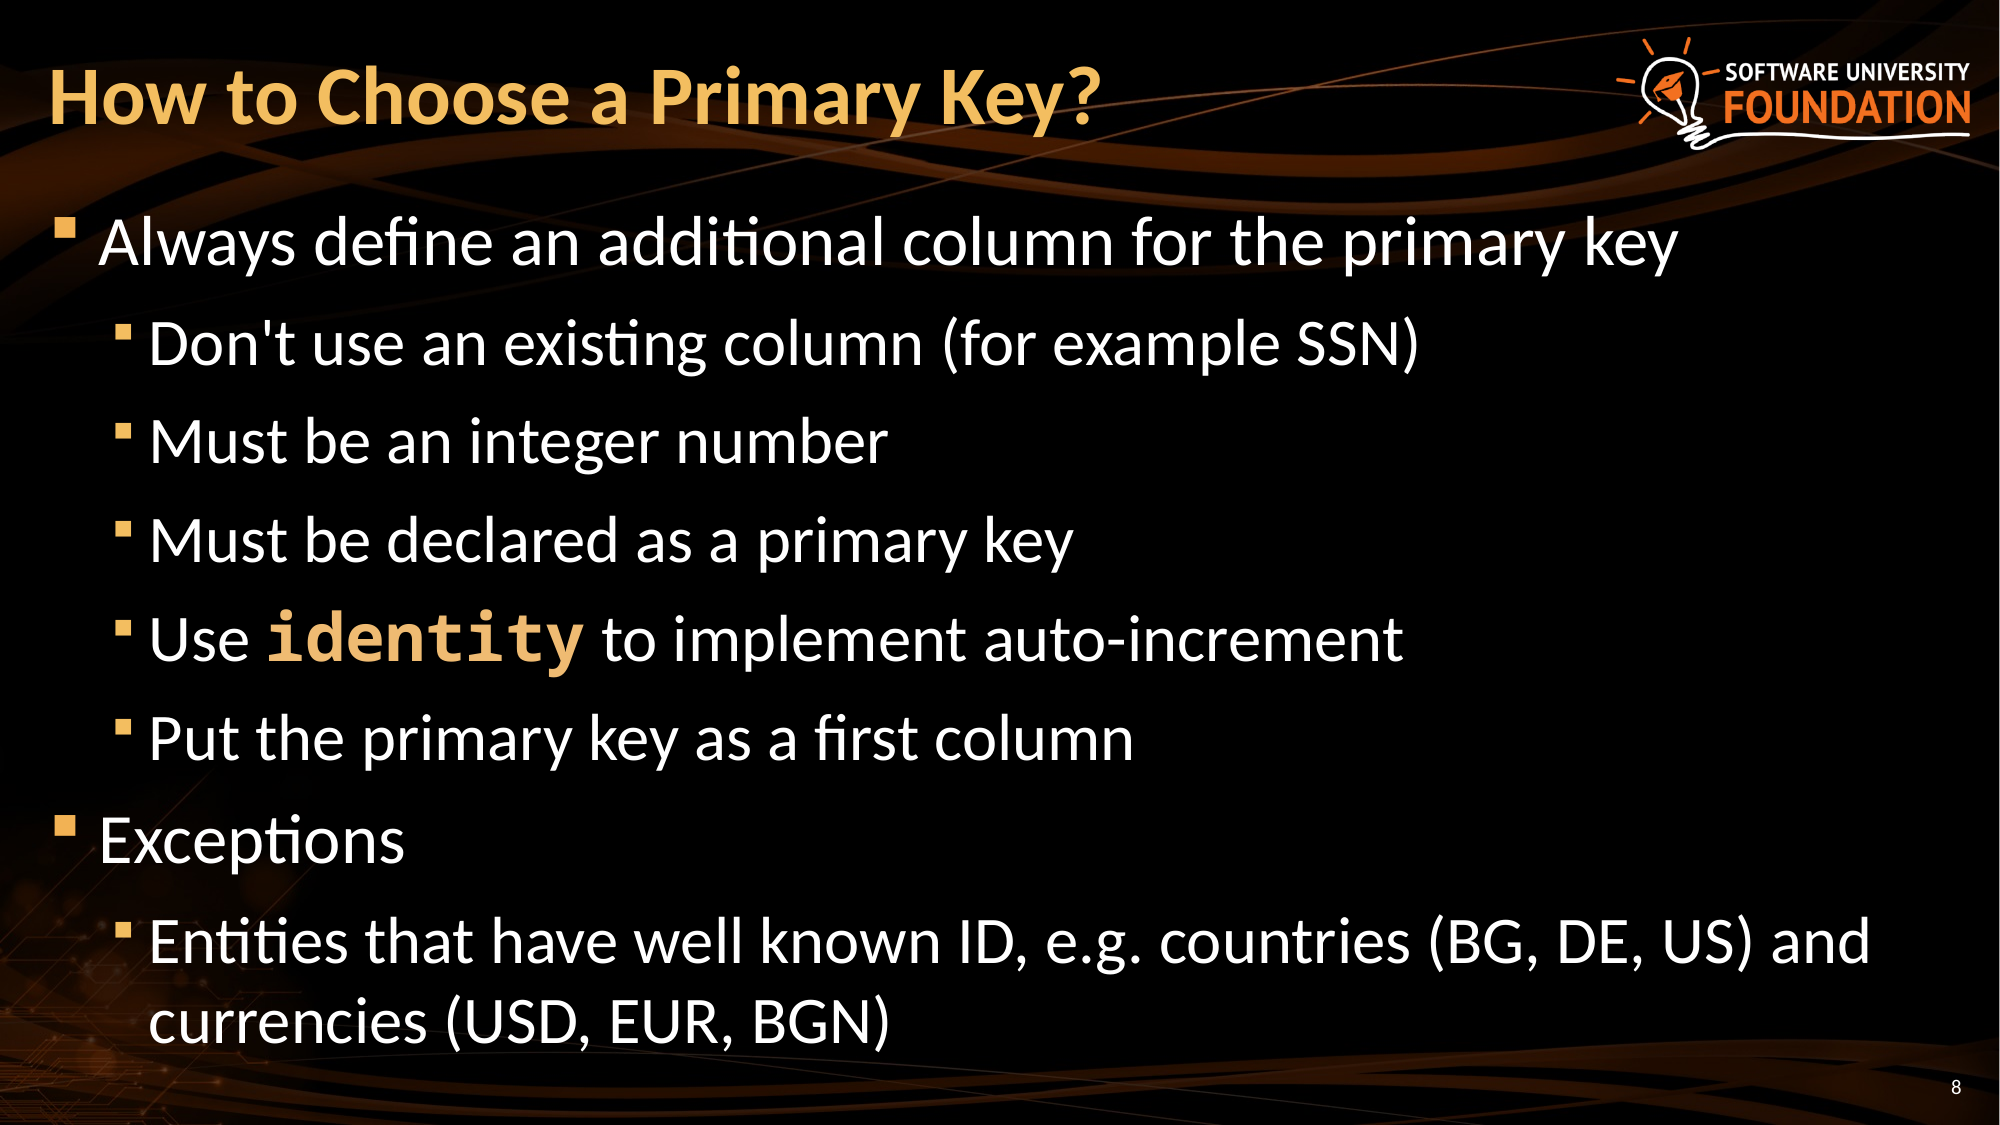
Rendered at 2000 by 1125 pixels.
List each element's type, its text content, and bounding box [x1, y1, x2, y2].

picture [0, 0, 2000, 1125]
list Always define an additional column for the primary key Don't use an existing column (for example SSN) Must be an integer number Must be declared as a primary key Use identity to implement auto-increment Put the primary key as a first column Exceptions Entities that have well known ID, e.g. countries (BG, DE, US) and currencies (USD, EUR, BGN) [31, 188, 1968, 1103]
title How to Choose a Primary Key? [30, 6, 1602, 189]
